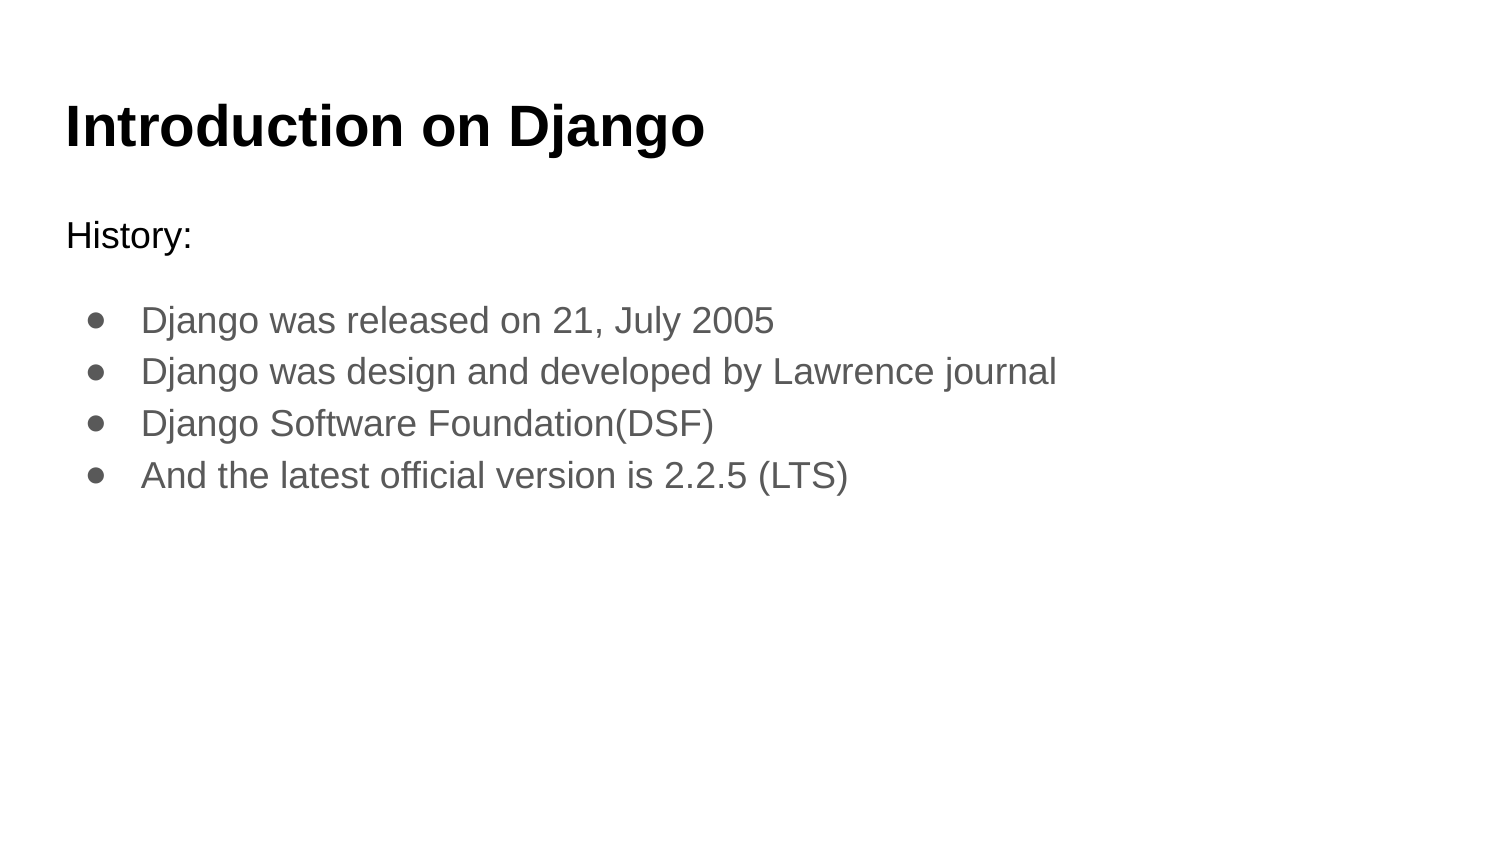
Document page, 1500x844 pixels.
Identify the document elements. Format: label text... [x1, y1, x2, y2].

text_box History: Django was released on 21, July 2005 Django was design and developed by Lawrence journal Django Software Foundation(DSF) And the latest official version is 2.2.5 (LTS) [51, 189, 1449, 750]
text_box Introduction on Django [51, 72, 1449, 167]
